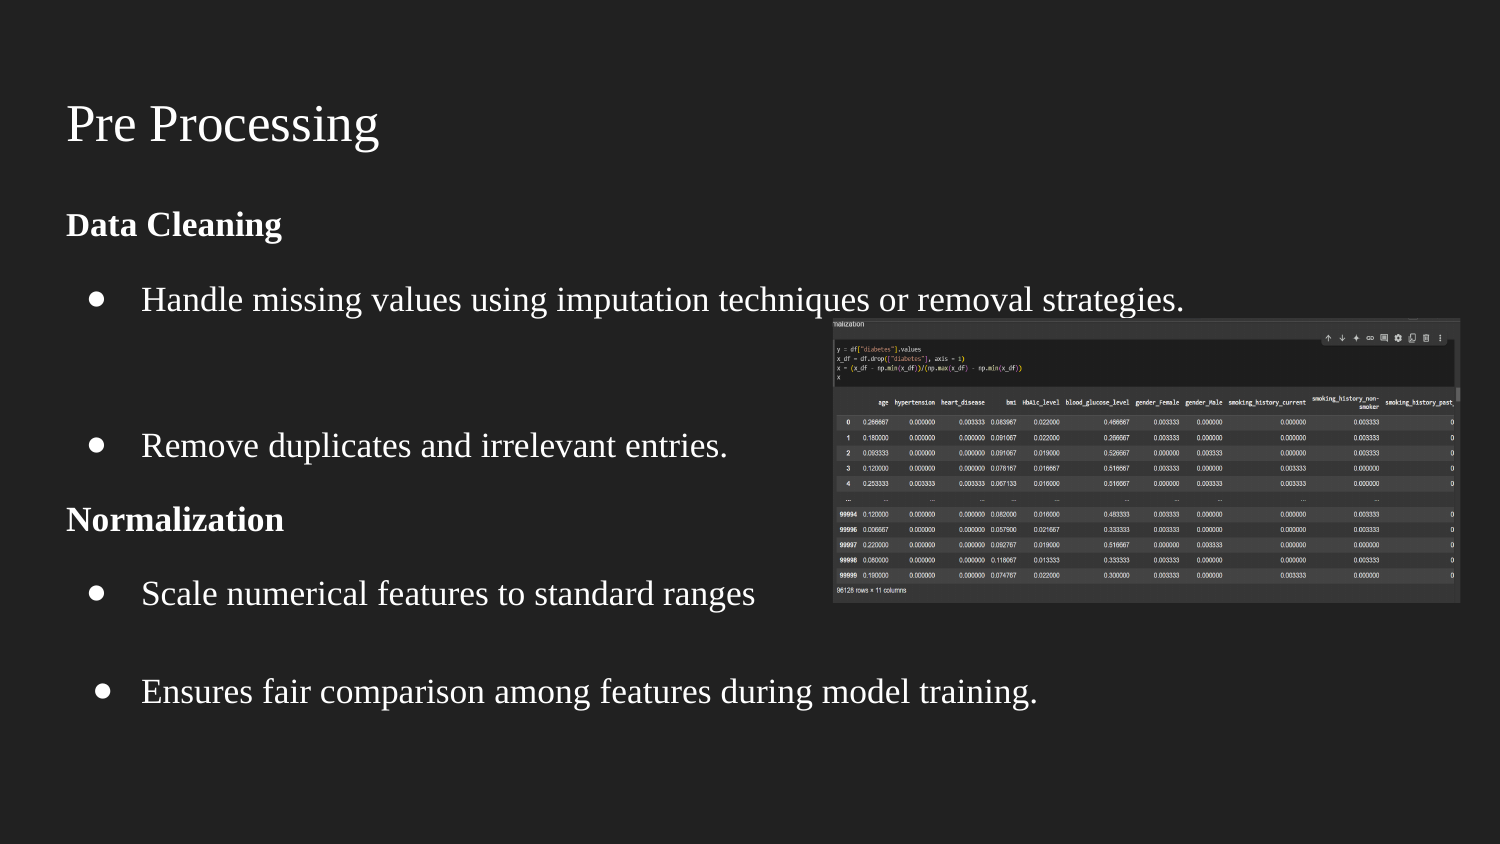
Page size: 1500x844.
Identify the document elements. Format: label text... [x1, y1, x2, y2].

picture [832, 317, 1461, 603]
title Pre Processing [51, 72, 1449, 167]
list Data Cleaning Handle missing values using imputation techniques or removal strategies. Remove duplicates and irrelevant entries. Normalization Scale numerical features to standard ranges Ensures fair comparison among features during model training. [51, 189, 1449, 750]
